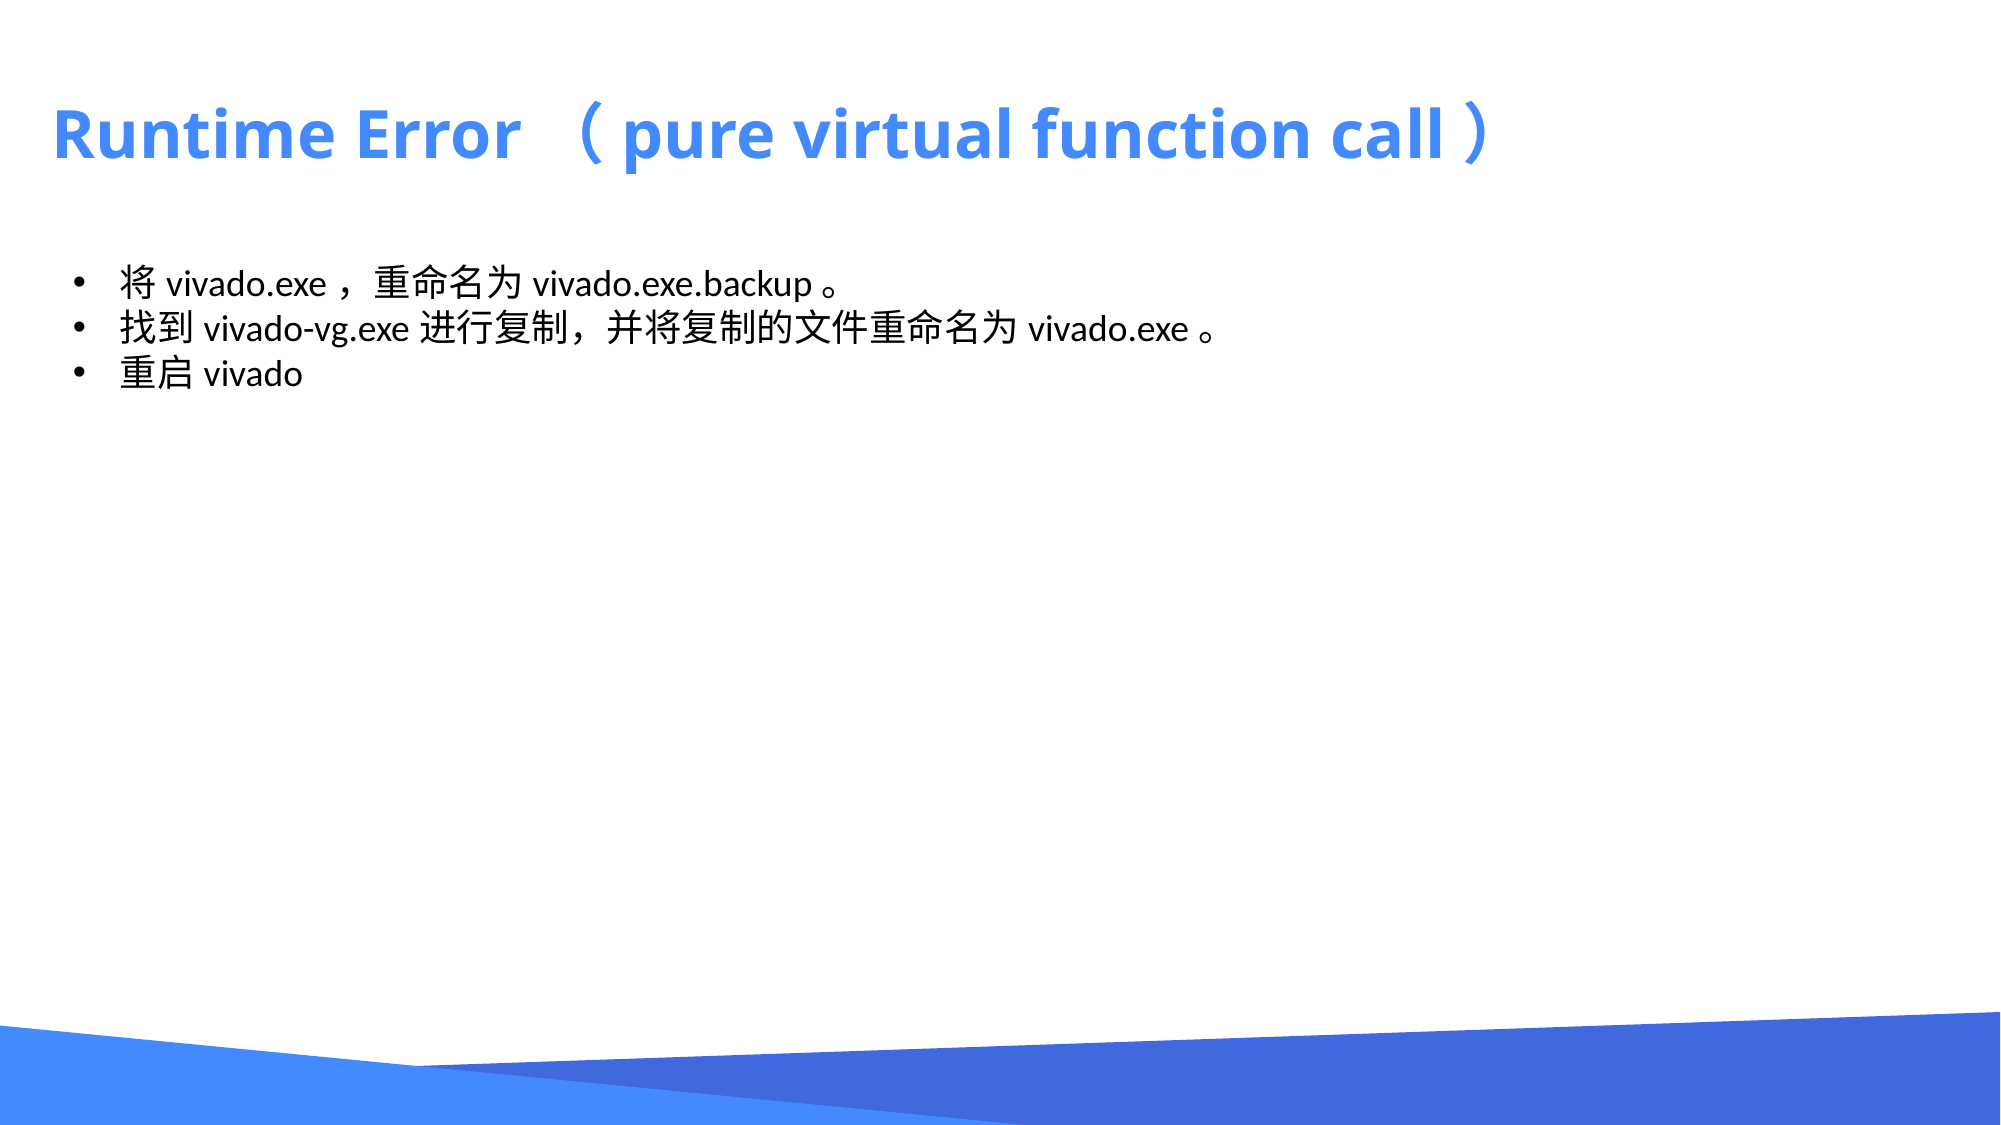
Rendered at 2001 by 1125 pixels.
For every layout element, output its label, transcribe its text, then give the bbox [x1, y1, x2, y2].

text_box 将vivado.exe，重命名为vivado.exe.backup。 找到vivado-vg.exe进行复制，并将复制的文件重命名为vivado.exe。 重启vivado [0, 252, 1833, 402]
title Runtime Error（pure virtual function call） [36, 76, 1962, 196]
